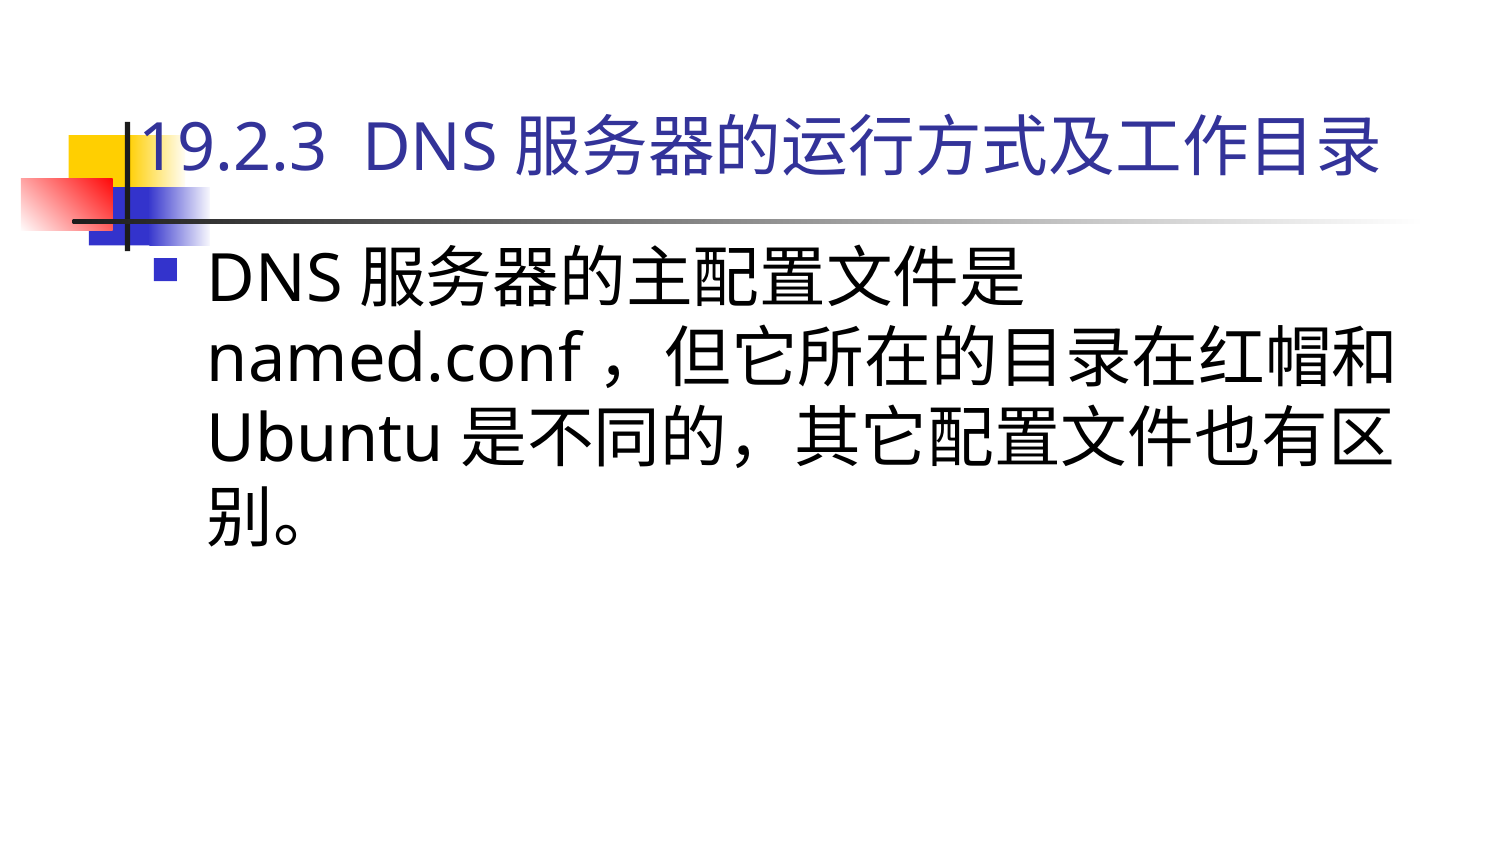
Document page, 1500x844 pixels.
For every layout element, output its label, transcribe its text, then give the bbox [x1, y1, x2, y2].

title 19.2.3 DNS服务器的运行方式及工作目录 [123, 49, 1462, 192]
list DNS服务器的主配置文件是named.conf，但它所在的目录在红帽和Ubuntu是不同的，其它配置文件也有区别。 [135, 226, 1470, 768]
